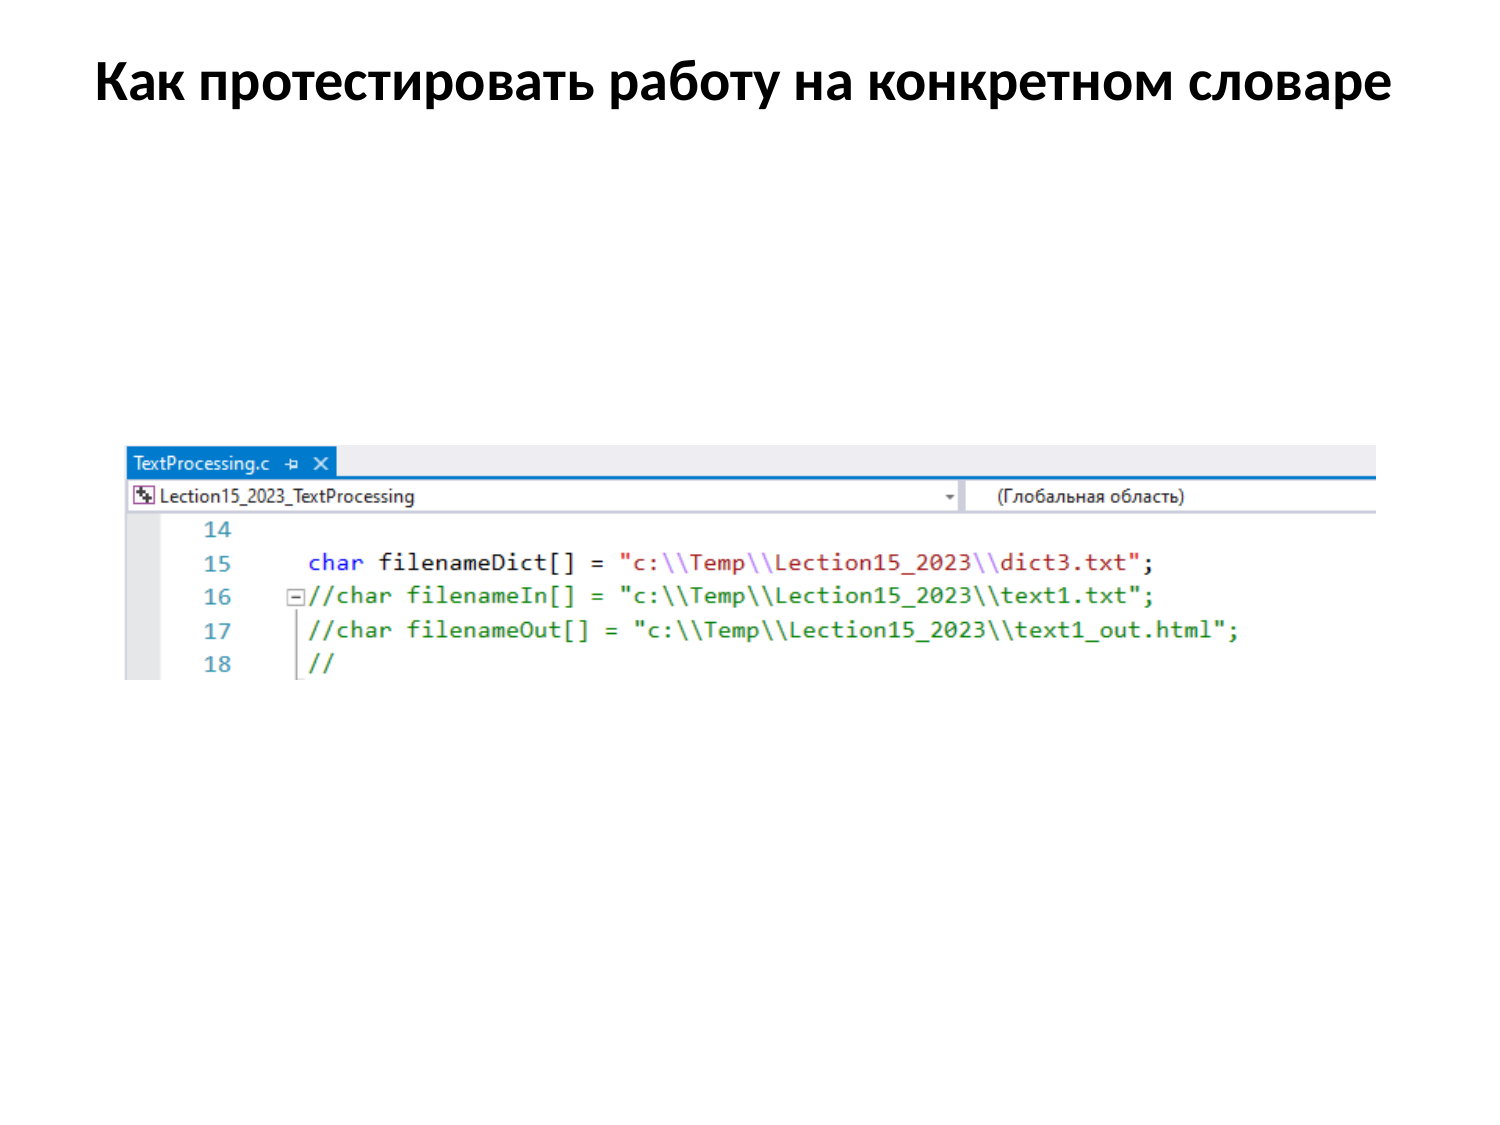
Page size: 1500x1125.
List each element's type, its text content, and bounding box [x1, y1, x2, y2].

title Как протестировать работу на конкретном словаре [29, 19, 1459, 135]
picture [124, 445, 1376, 680]
